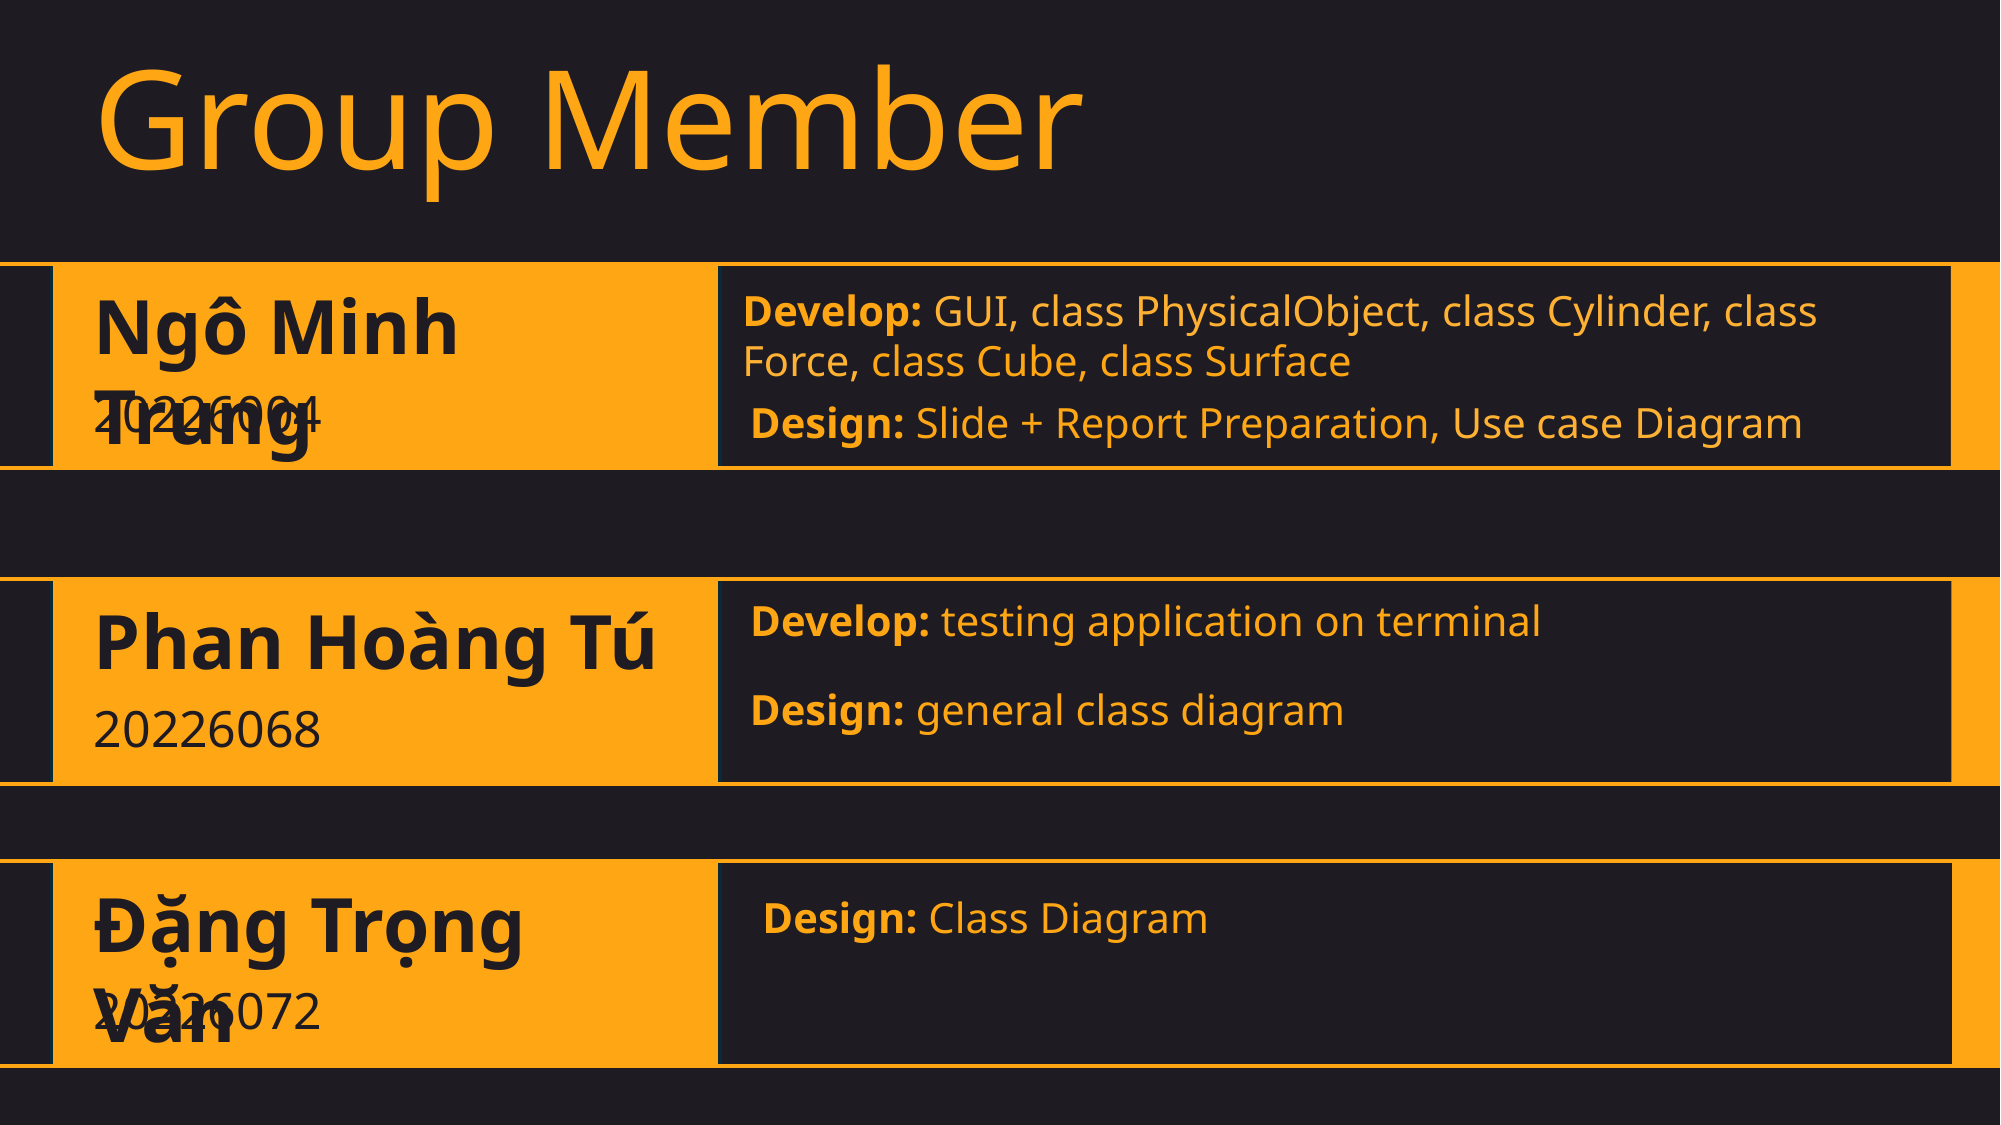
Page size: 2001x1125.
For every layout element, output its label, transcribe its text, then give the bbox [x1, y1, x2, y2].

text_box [78, 271, 749, 451]
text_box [0, 860, 2000, 1067]
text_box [78, 587, 749, 767]
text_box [78, 869, 749, 1049]
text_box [0, 578, 2000, 785]
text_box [0, 263, 2000, 469]
text_box Group Member [79, 24, 1285, 205]
